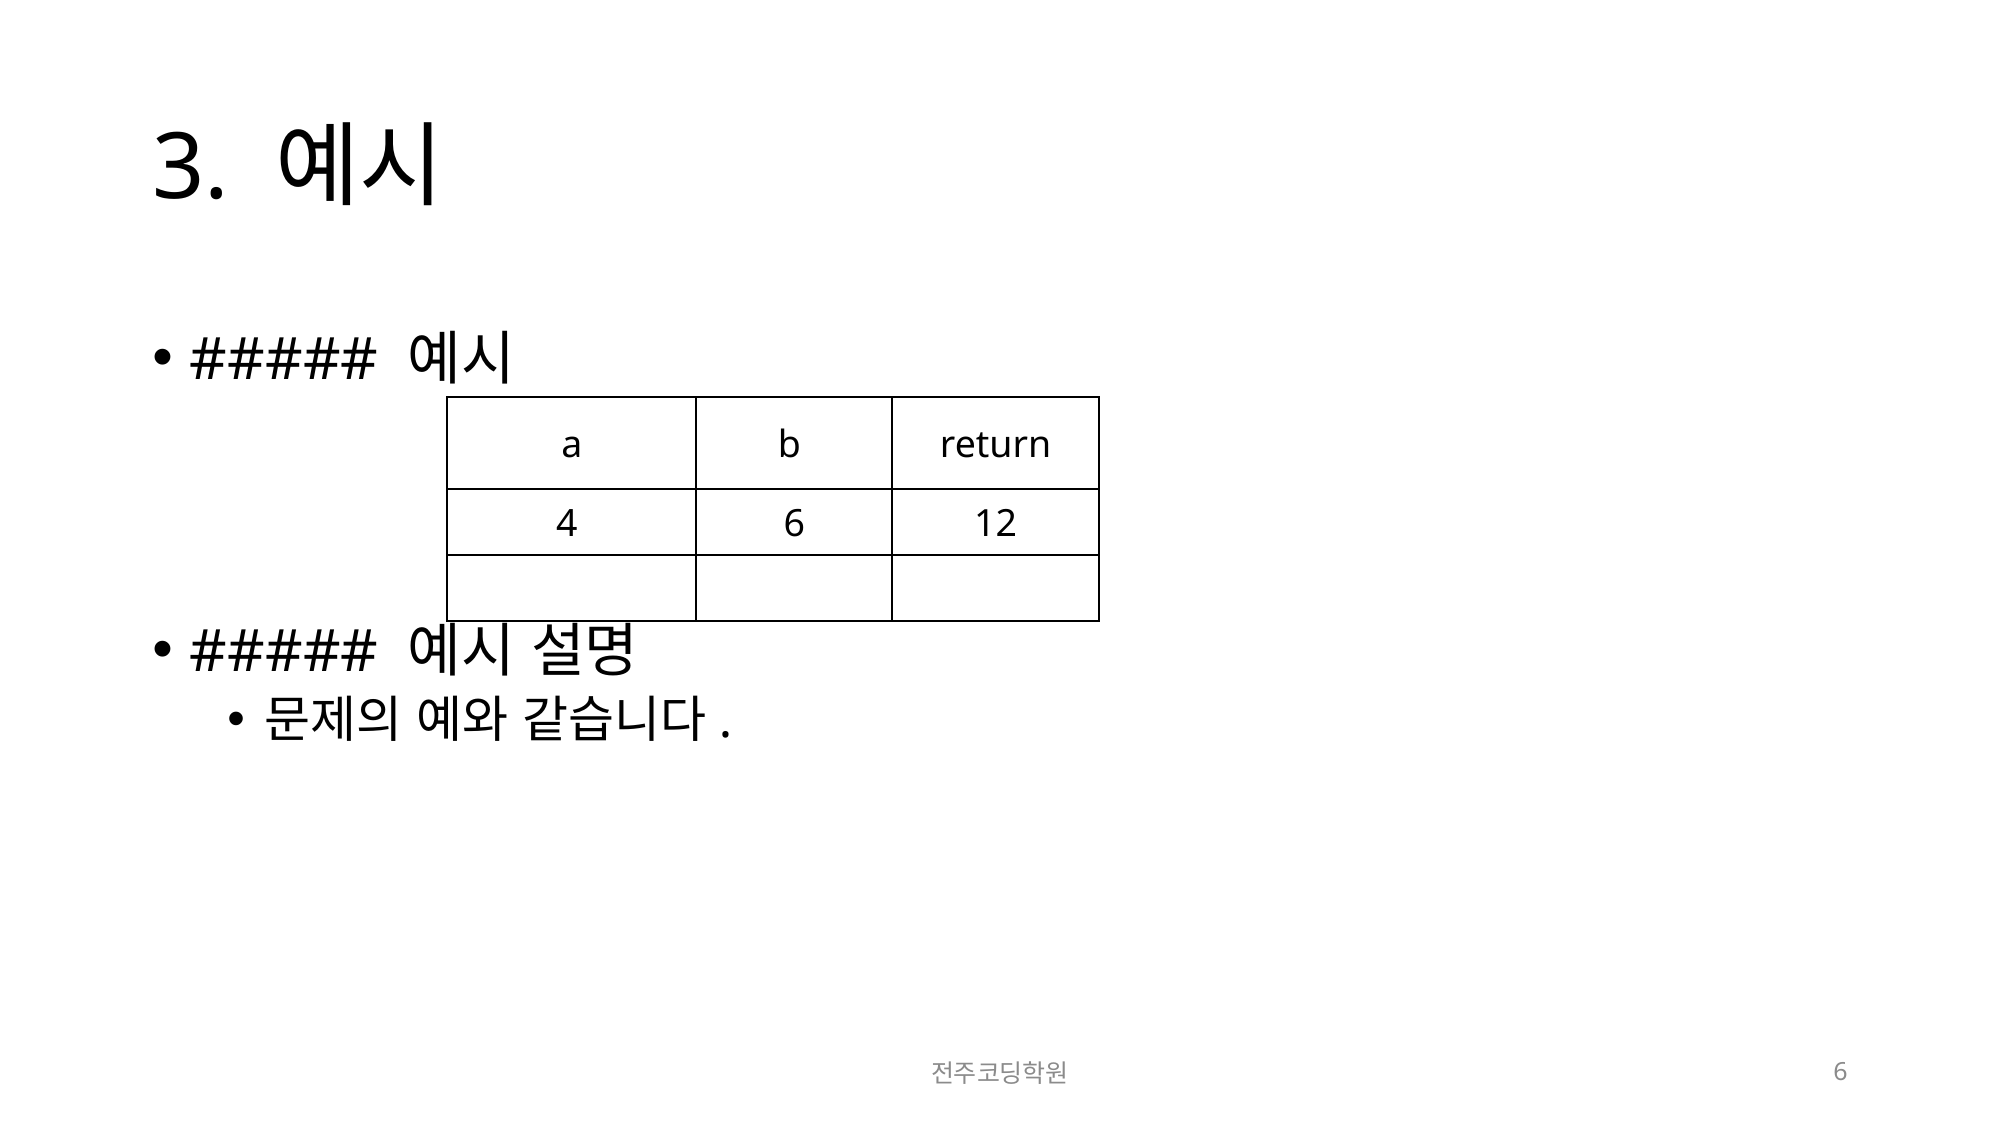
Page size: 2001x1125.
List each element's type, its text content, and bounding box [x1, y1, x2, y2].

table_cell [893, 556, 1098, 620]
table_cell 4 [448, 490, 695, 554]
slide_number 6 [1412, 1042, 1863, 1103]
table_cell [448, 556, 695, 620]
list ##### 예시 ##### 예시 설명 문제의 예와 같습니다. [137, 299, 1863, 1066]
title 3. 예시 [137, 59, 1863, 278]
table_cell 12 [893, 490, 1098, 554]
footer 전주코딩학원 [662, 1042, 1338, 1103]
table_header return [893, 398, 1098, 488]
table_cell 6 [697, 490, 891, 554]
table_header a [448, 398, 695, 488]
table_header b [697, 398, 891, 488]
table_cell [697, 556, 891, 620]
